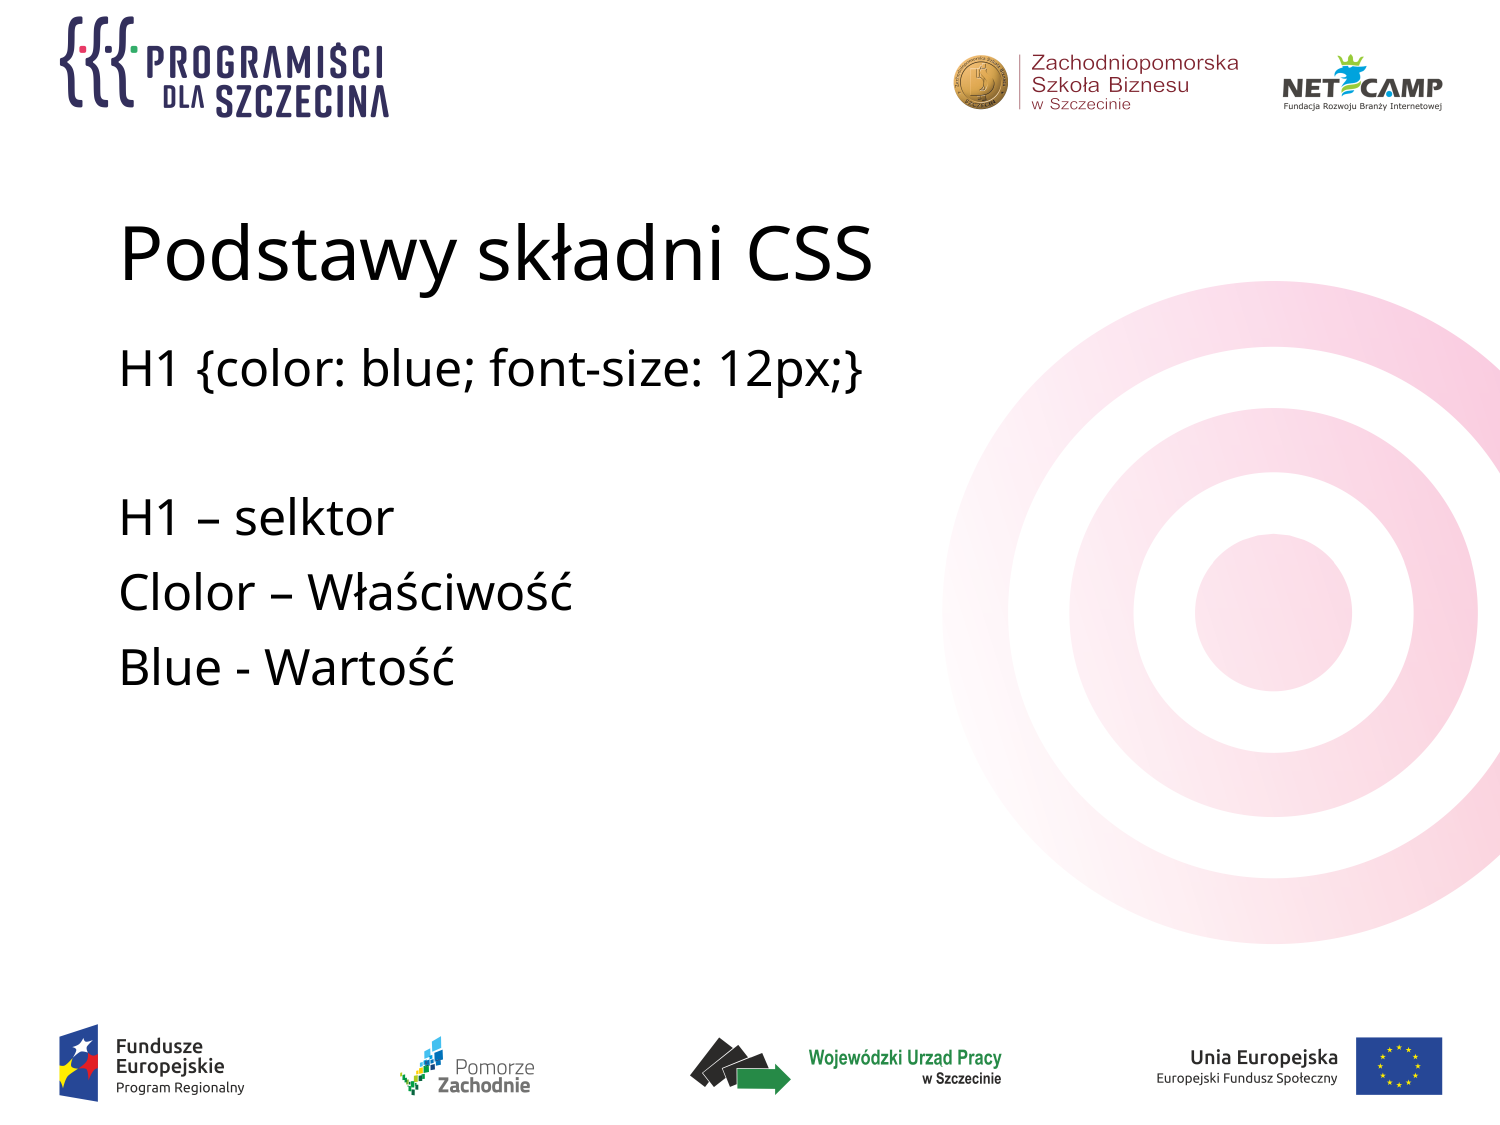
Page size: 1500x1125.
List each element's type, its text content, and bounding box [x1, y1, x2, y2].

picture [0, 0, 1500, 1125]
list H1 {color: blue; font-size: 12px;} H1 – selktor Clolor – Właściwość Blue - Wartość [103, 335, 1397, 1014]
title Podstawy składni CSS [103, 196, 1397, 318]
